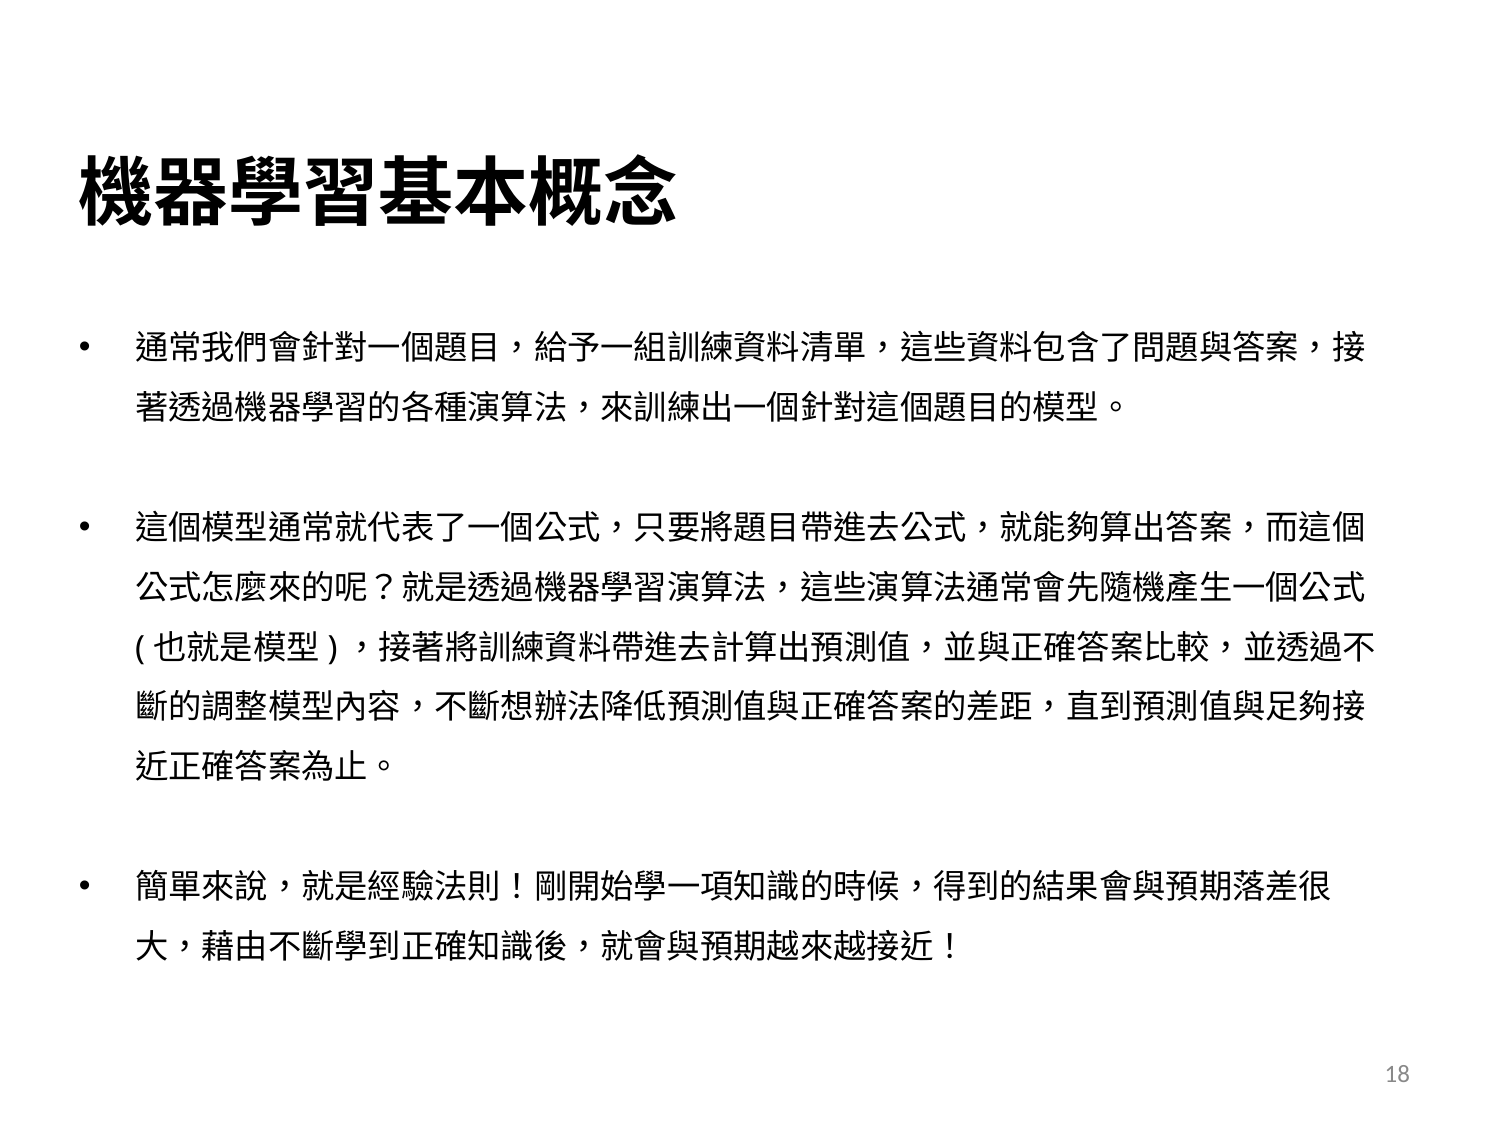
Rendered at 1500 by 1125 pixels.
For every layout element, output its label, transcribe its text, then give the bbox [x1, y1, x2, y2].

text_box 通常我們會針對一個題目，給予一組訓練資料清單，這些資料包含了問題與答案，接著透過機器學習的各種演算法，來訓練出一個針對這個題目的模型。 這個模型通常就代表了一個公式，只要將題目帶進去公式，就能夠算出答案，而這個公式怎麼來的呢？就是透過機器學習演算法，這些演算法通常會先隨機產生一個公式(也就是模型)，接著將訓練資料帶進去計算出預測值，並與正確答案比較，並透過不斷的調整模型內容，不斷想辦法降低預測值與正確答案的差距，直到預測值與足夠接近正確答案為止。 簡單來說，就是經驗法則！剛開始學一項知識的時候，得到的結果會與預期落差很大，藉由不斷學到正確知識後，就會與預期越來越接近！ [64, 299, 1402, 973]
text_box 機器學習基本概念 [64, 92, 1414, 243]
slide_number 18 [1074, 1042, 1425, 1103]
